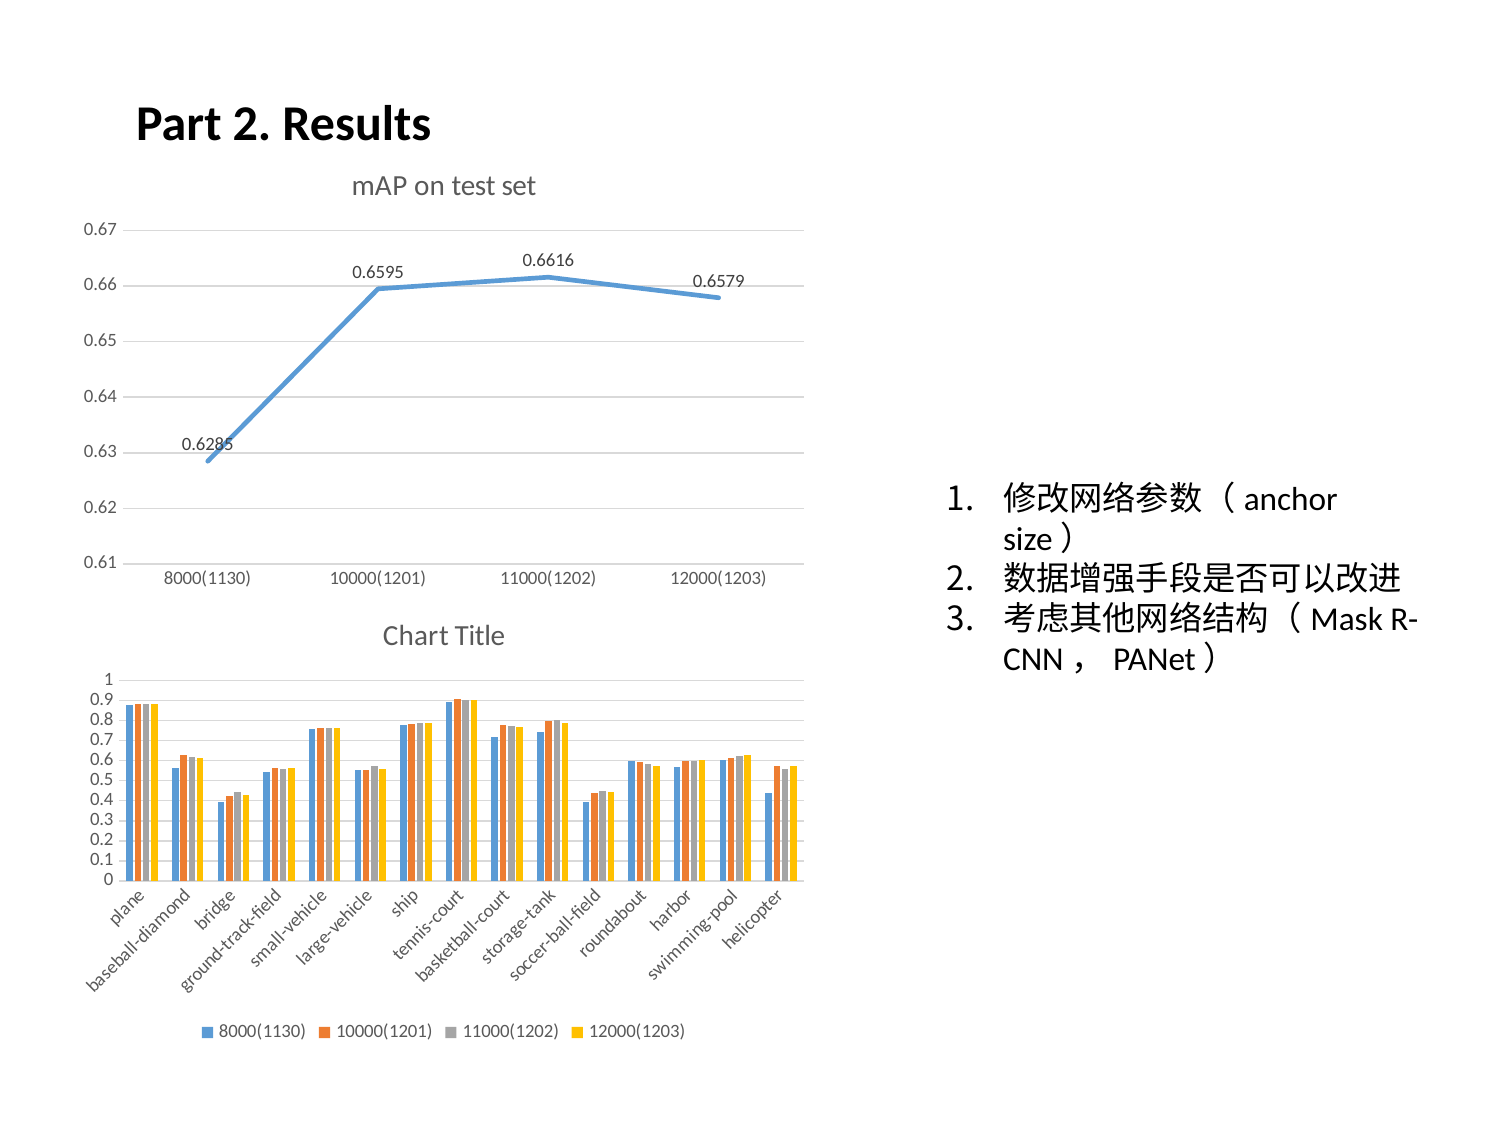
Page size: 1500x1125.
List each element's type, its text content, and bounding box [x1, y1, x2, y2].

text_box 修改网络参数（anchor size） 数据增强手段是否可以改进 考虑其他网络结构（Mask R-CNN，PANet） [932, 469, 1450, 685]
text_box Part 2. Results [121, 83, 767, 147]
chart [68, 147, 819, 1048]
